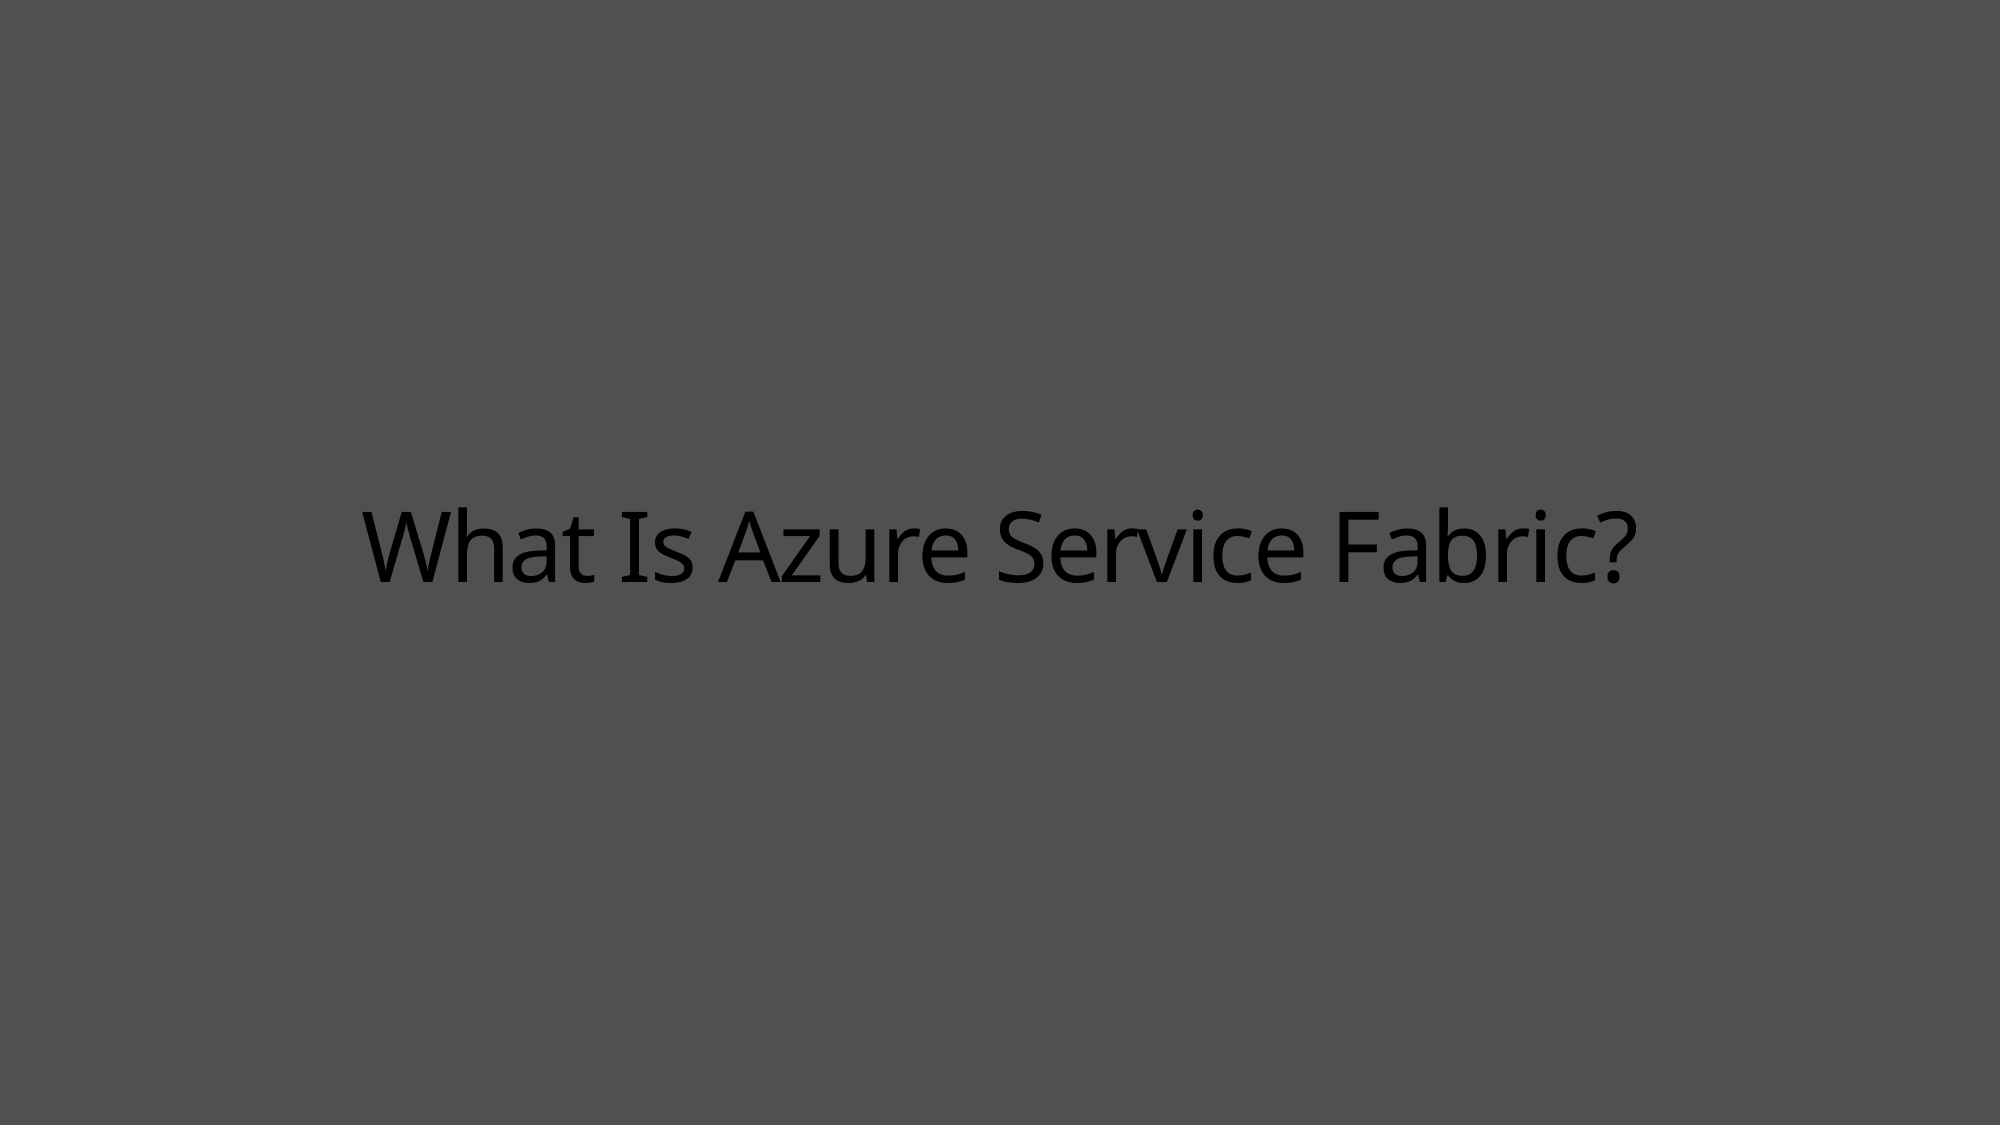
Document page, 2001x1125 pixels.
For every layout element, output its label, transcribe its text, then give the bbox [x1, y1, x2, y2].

title What Is Azure Service Fabric? [177, 476, 1824, 625]
